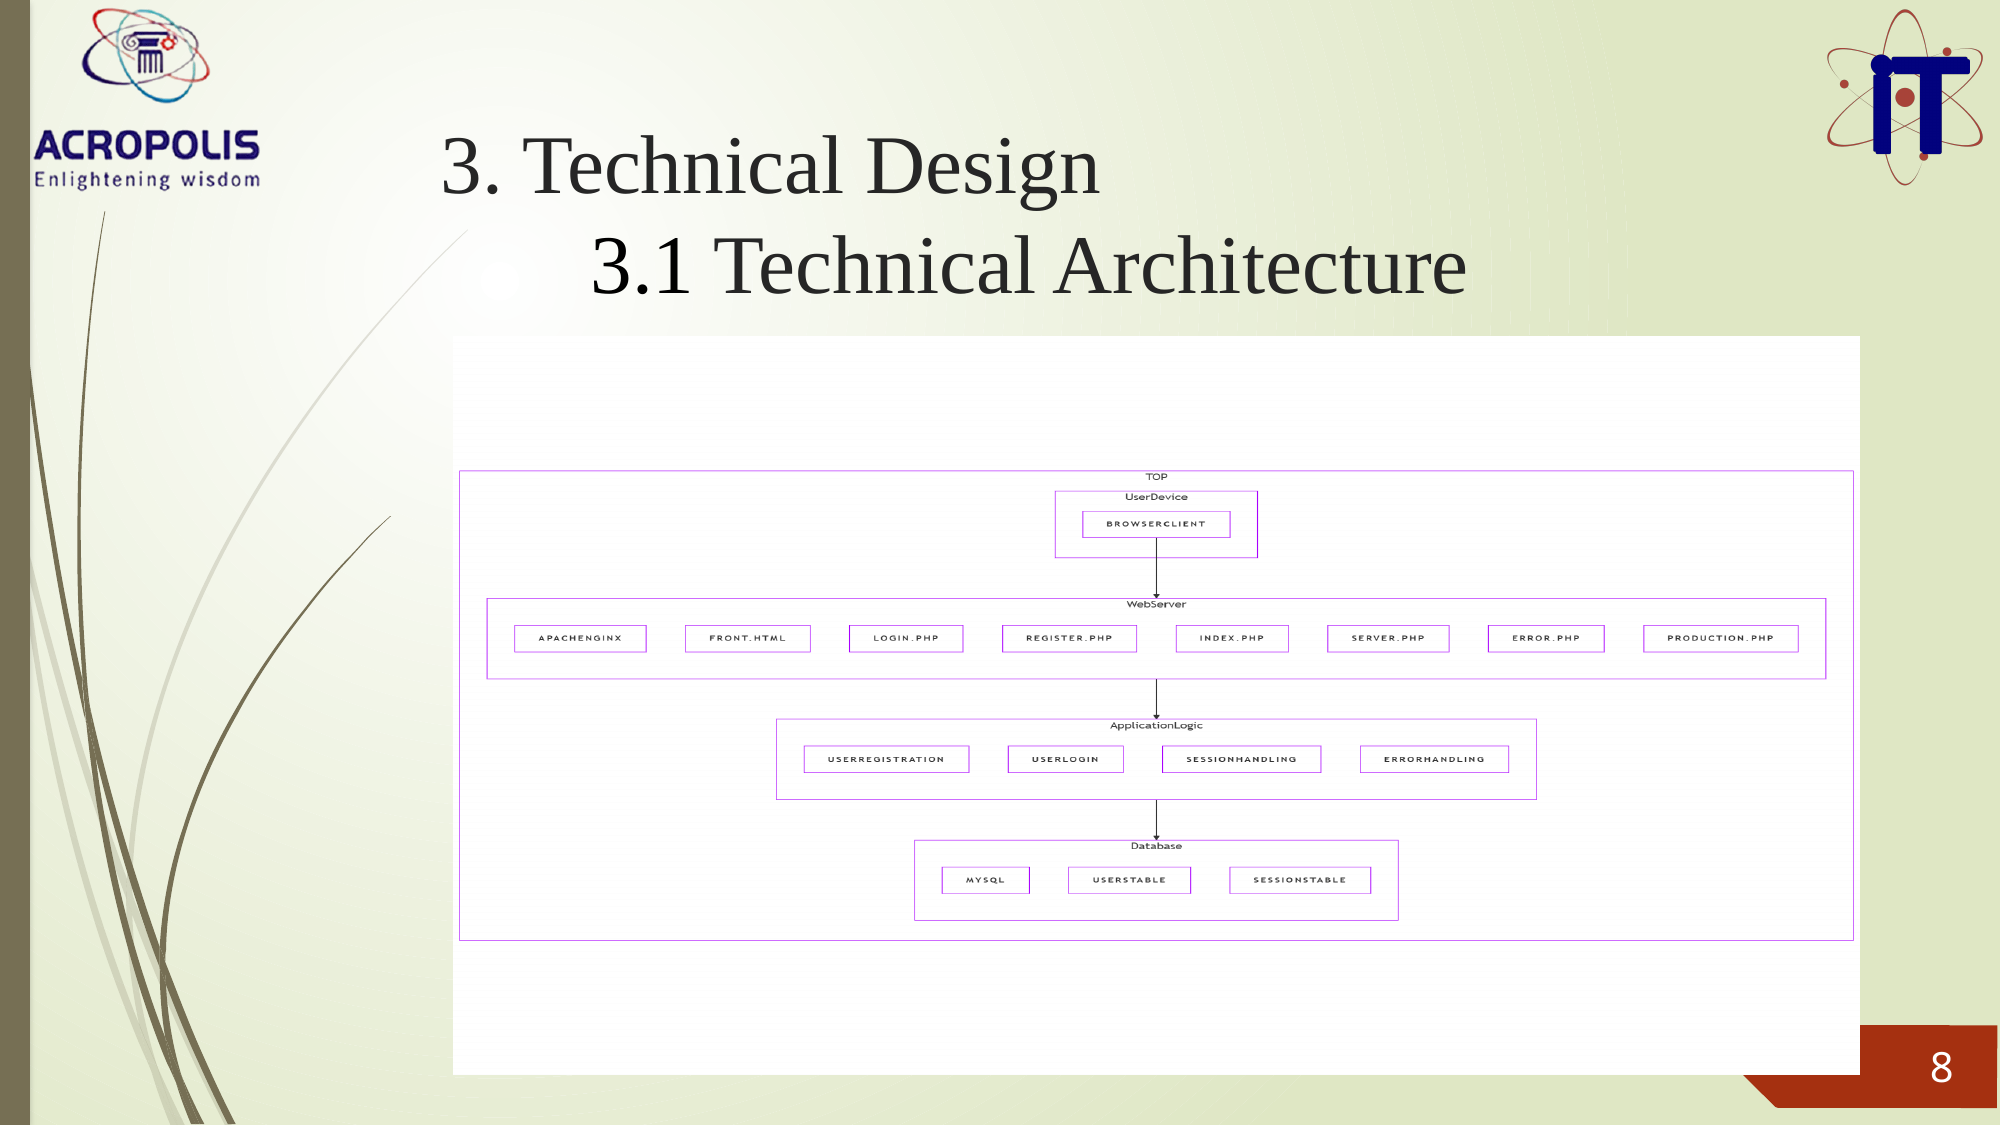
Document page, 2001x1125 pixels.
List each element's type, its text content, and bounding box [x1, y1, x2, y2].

slide_number 8 [1840, 1039, 1969, 1100]
picture [1821, 0, 1989, 232]
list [453, 335, 1860, 1075]
picture [25, 0, 265, 204]
title 3. Technical Design 3.1 Technical Architecture [425, 102, 1888, 925]
